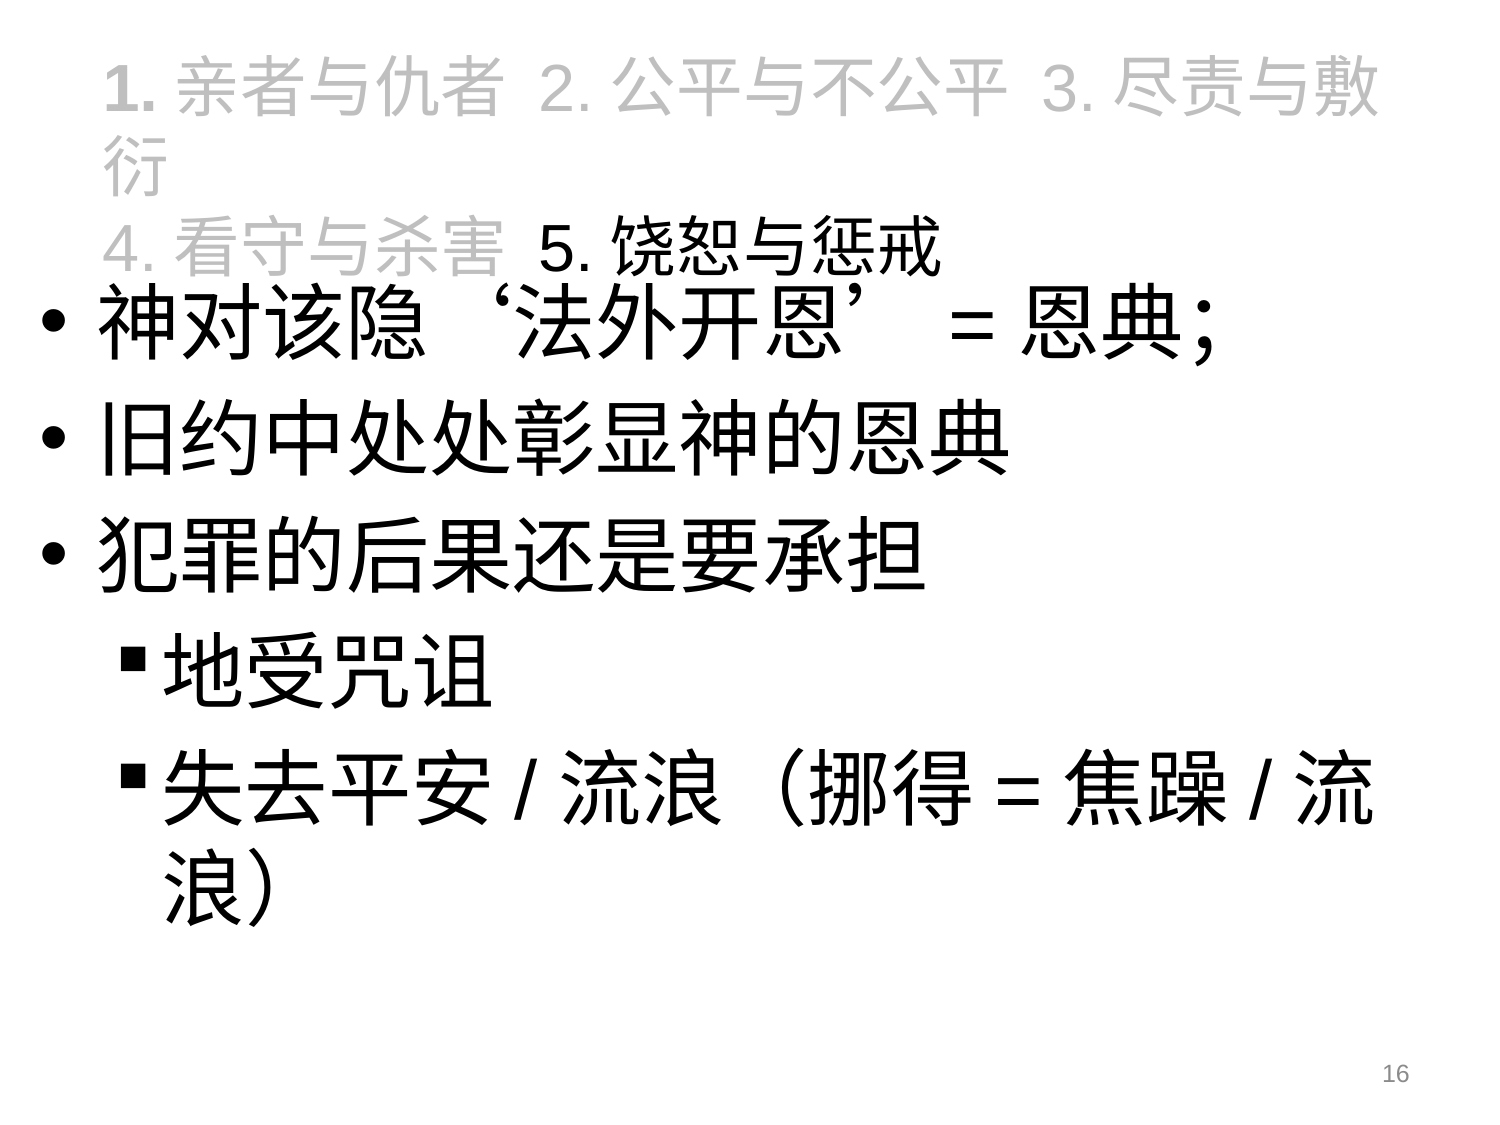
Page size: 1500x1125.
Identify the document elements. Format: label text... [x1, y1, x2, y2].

text_box 1.亲者与仇者 2.公平与不公平 3.尽责与敷衍 4.看守与杀害 5.饶恕与惩戒 [87, 37, 1438, 293]
list 神对该隐‘法外开恩’=恩典； 旧约中处处彰显神的恩典 犯罪的后果还是要承担 地受咒诅 失去平安/流浪（挪得=焦躁/流浪） [24, 262, 1488, 1038]
slide_number 16 [1074, 1042, 1425, 1103]
